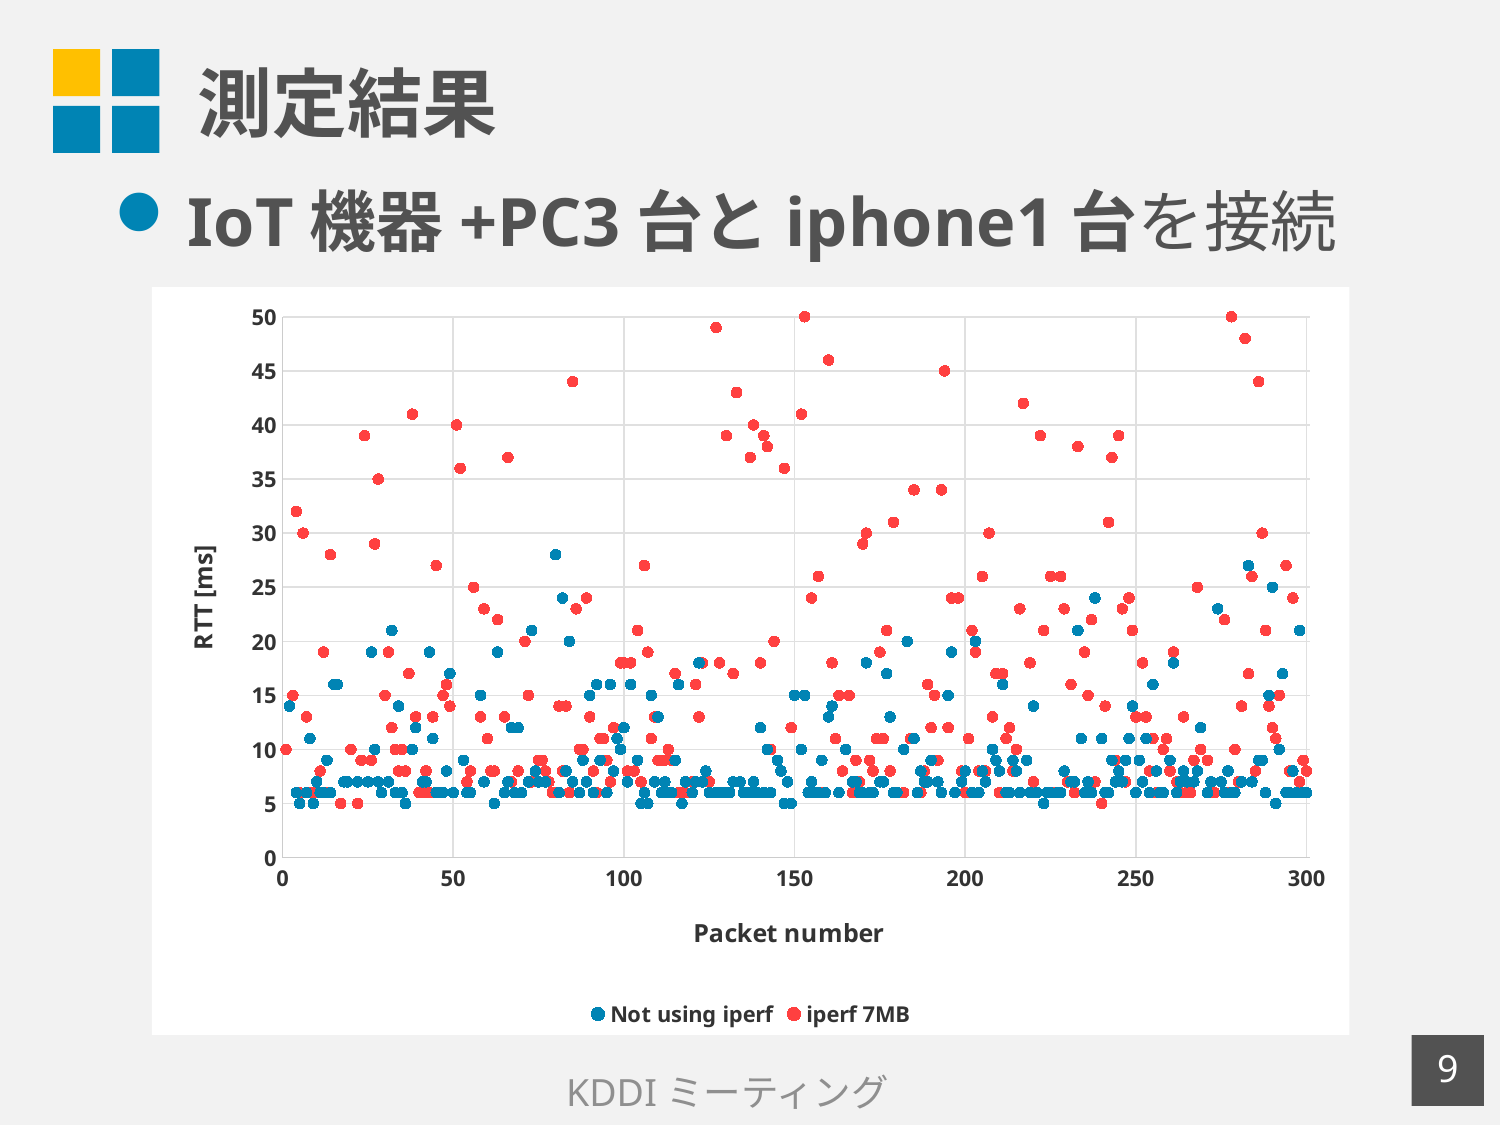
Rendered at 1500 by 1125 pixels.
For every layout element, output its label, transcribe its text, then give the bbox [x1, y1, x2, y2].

chart [151, 286, 1350, 1036]
footer KDDIミーティング [53, 1061, 1402, 1122]
slide_number 8 [1411, 1035, 1484, 1106]
title 測定結果 [183, 7, 1500, 195]
list IoT機器+PC3台とiphone1台を接続 [99, 172, 1472, 953]
